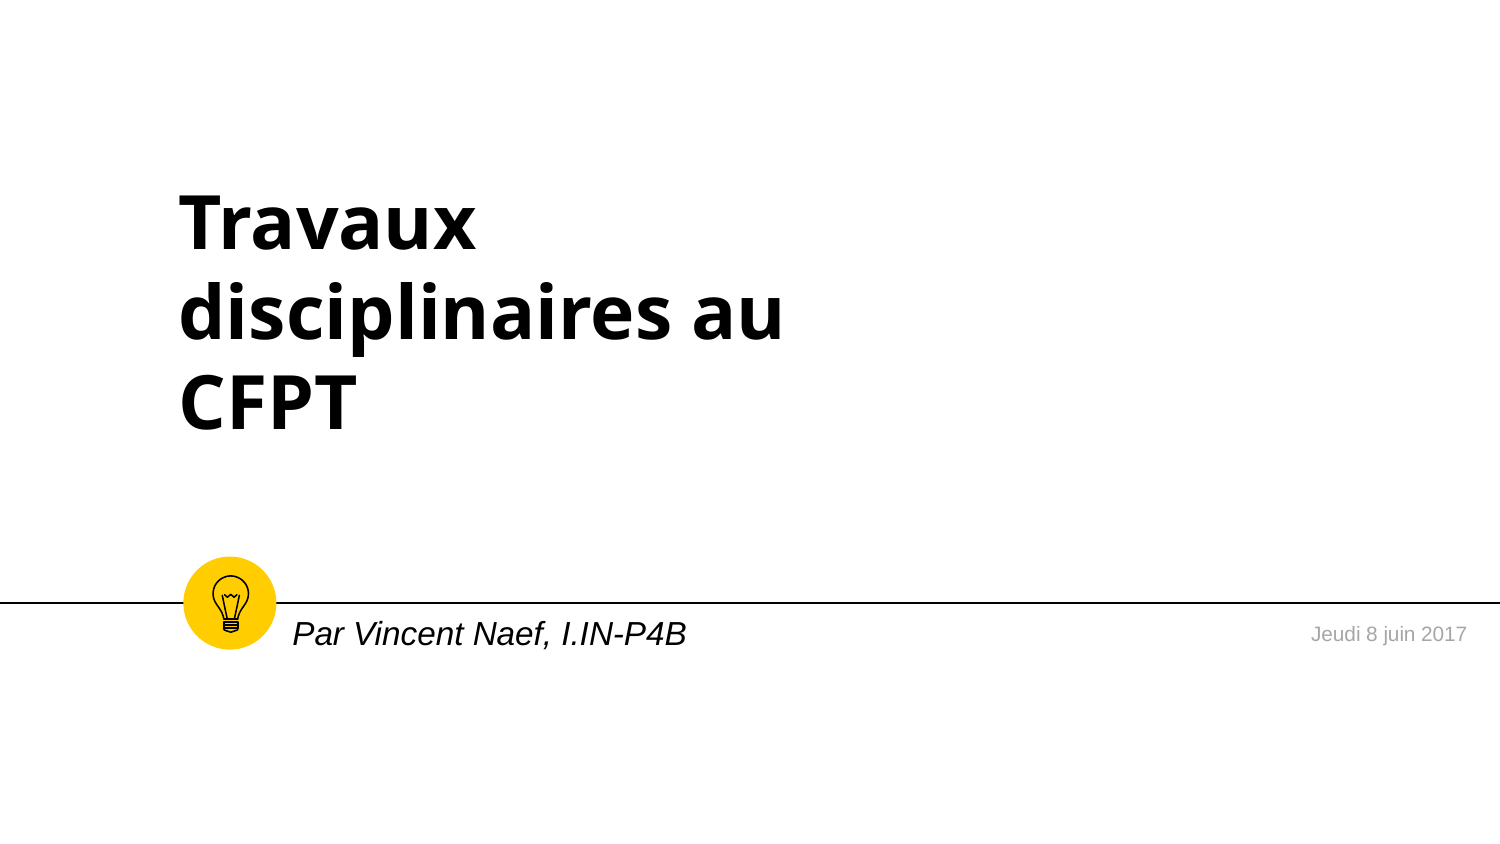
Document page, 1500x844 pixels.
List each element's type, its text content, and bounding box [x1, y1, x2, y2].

text_box Par Vincent Naef, I.IN-P4B [277, 604, 713, 659]
text_box Jeudi 8 juin 2017 [758, 605, 1483, 668]
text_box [212, 575, 249, 633]
title Travaux disciplinaires au CFPT [163, 173, 857, 460]
